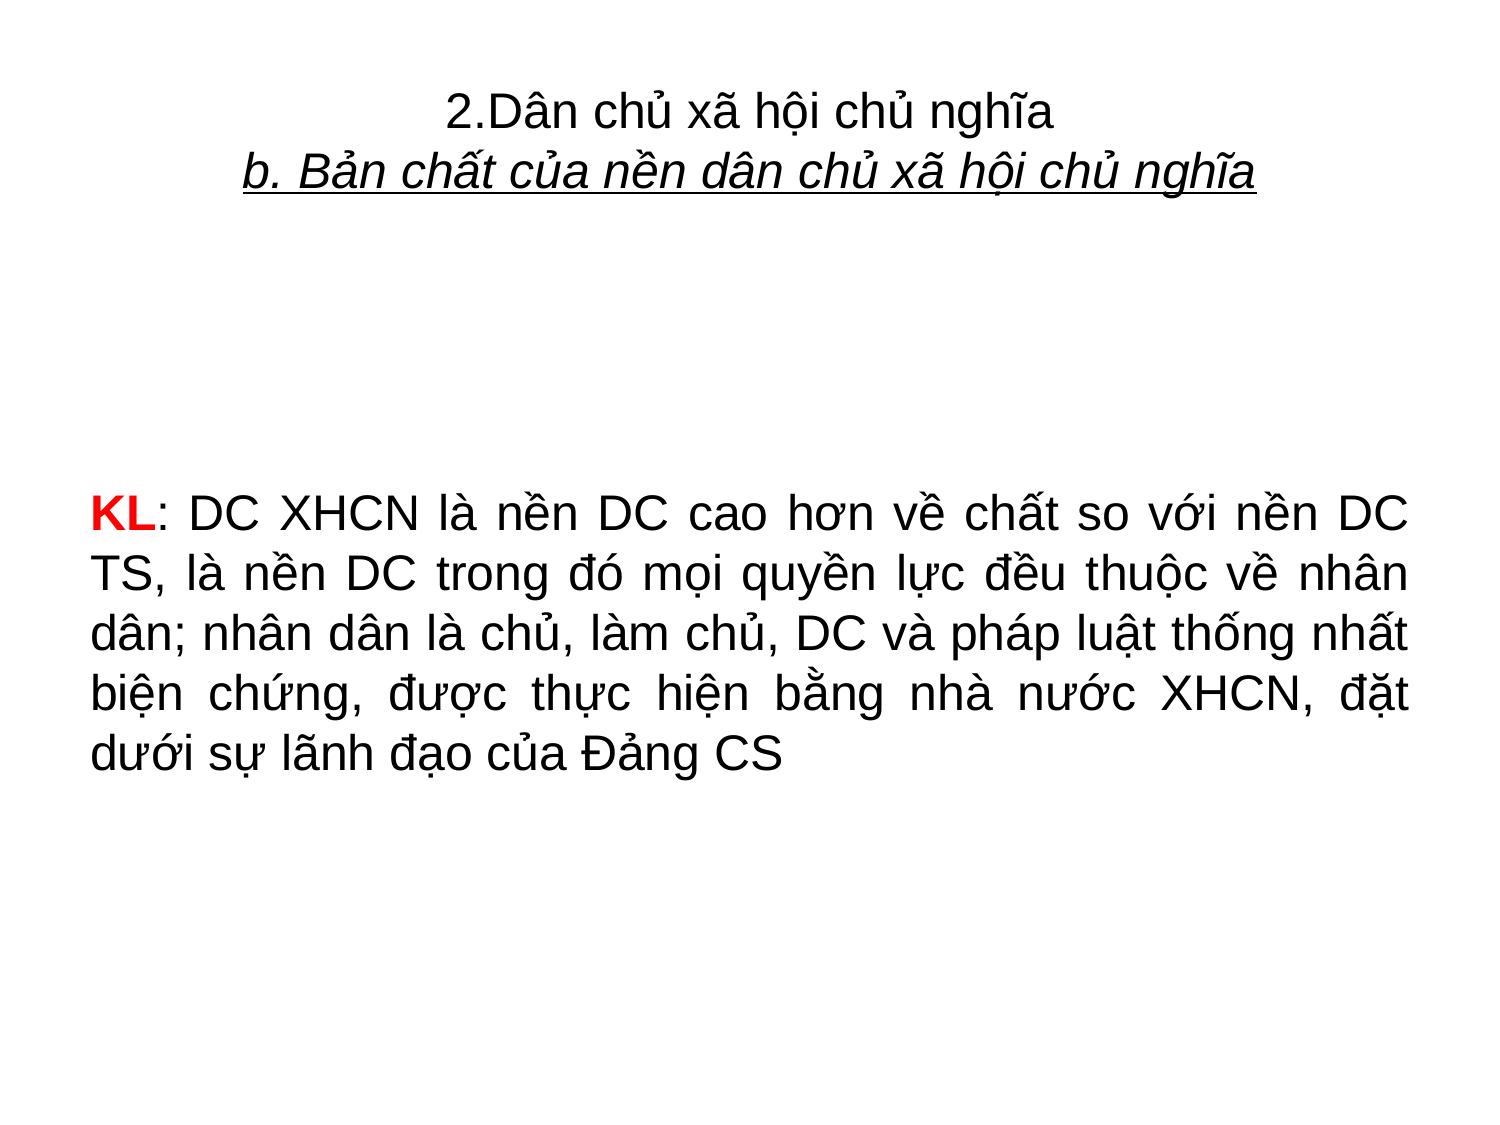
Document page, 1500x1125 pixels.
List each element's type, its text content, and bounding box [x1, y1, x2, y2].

list KL: DC XHCN là nền DC cao hơn về chất so với nền DC TS, là nền DC trong đó mọi quyền lực đều thuộc về nhân dân; nhân dân là chủ, làm chủ, DC và pháp luật thống nhất biện chứng, được thực hiện bằng nhà nước XHCN, đặt dưới sự lãnh đạo của Đảng CS [75, 262, 1425, 1005]
title 2.Dân chủ xã hội chủ nghĩa b. Bản chất của nền dân chủ xã hội chủ nghĩa [75, 45, 1425, 233]
